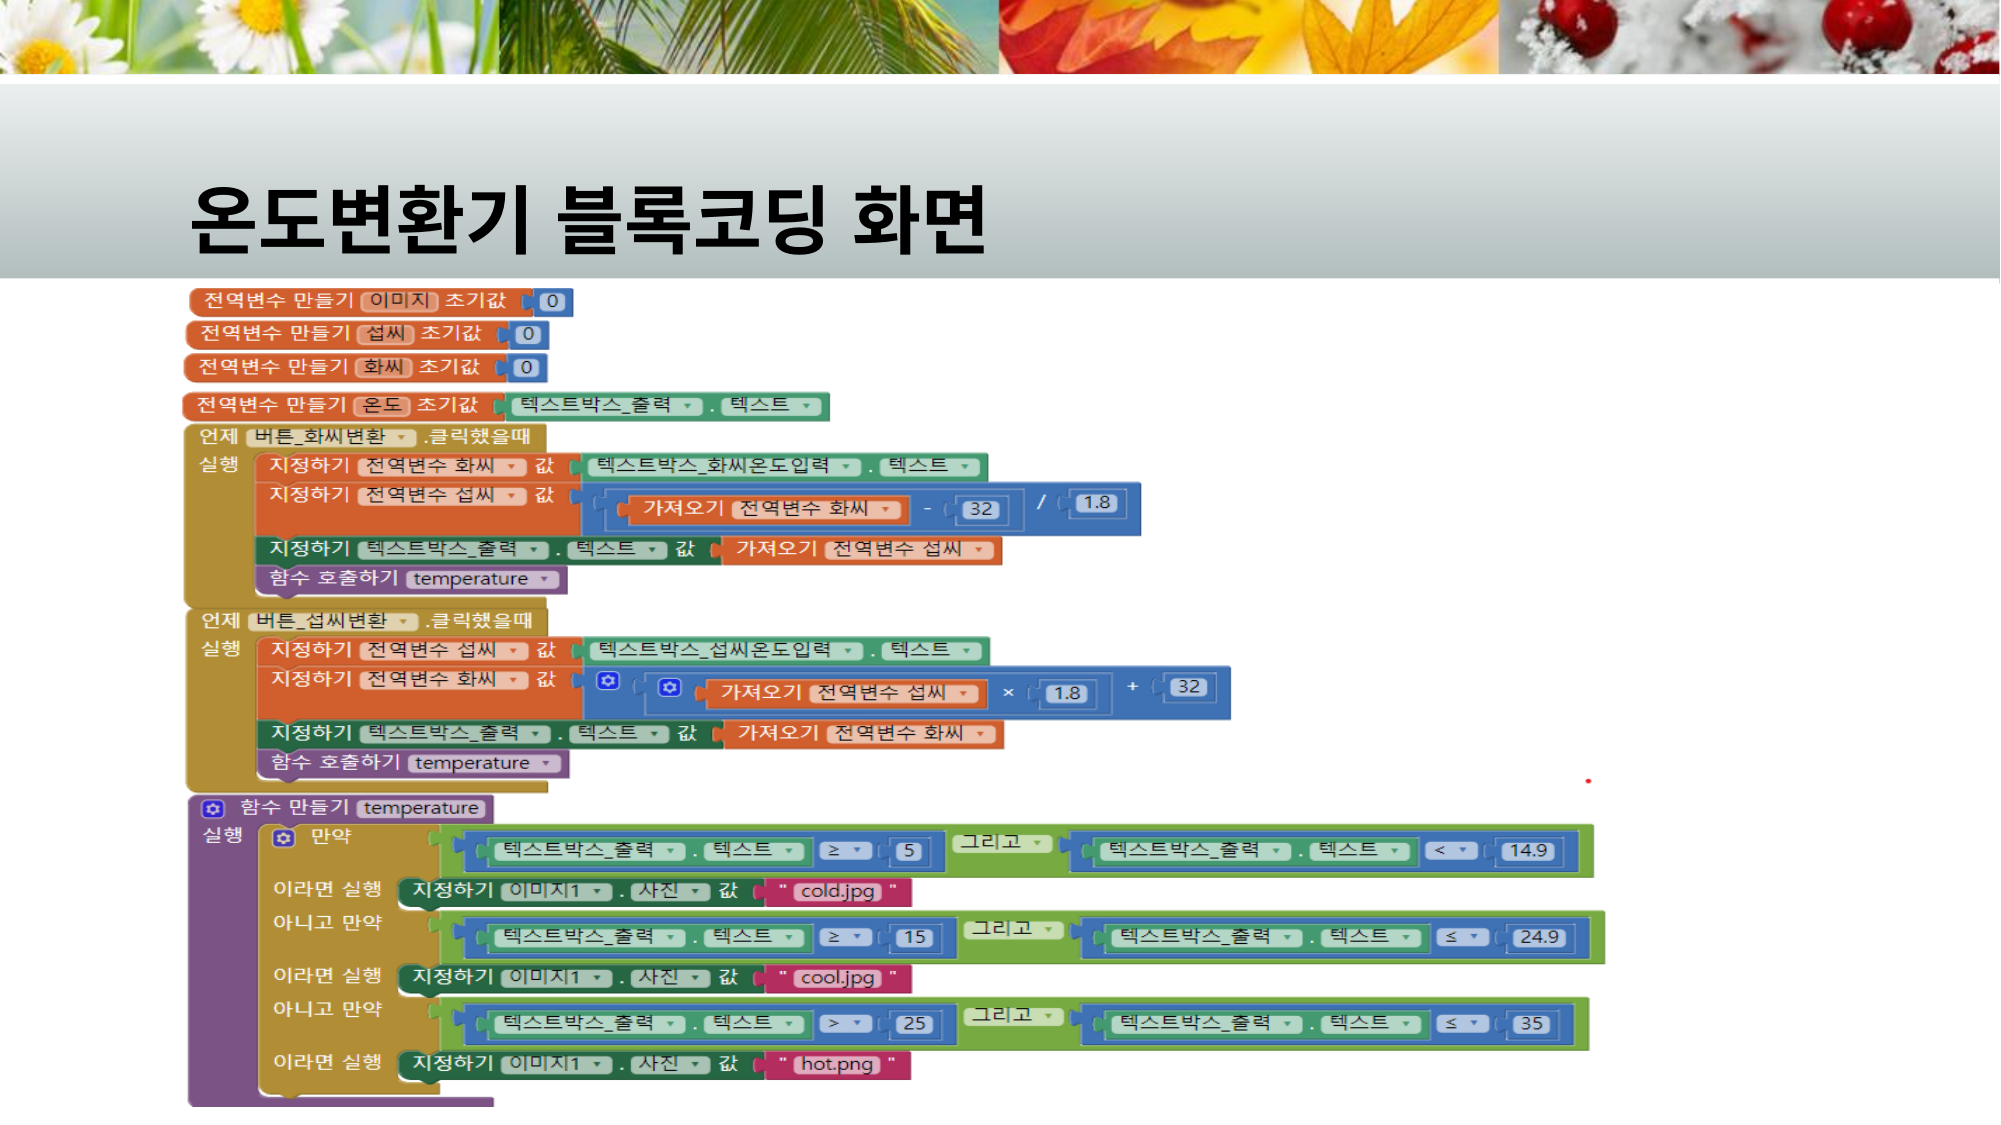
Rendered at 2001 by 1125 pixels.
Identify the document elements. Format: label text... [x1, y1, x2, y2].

title 온도변환기 블록코딩 화면 [174, 92, 1825, 273]
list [174, 288, 1642, 1107]
picture [0, 0, 2000, 74]
